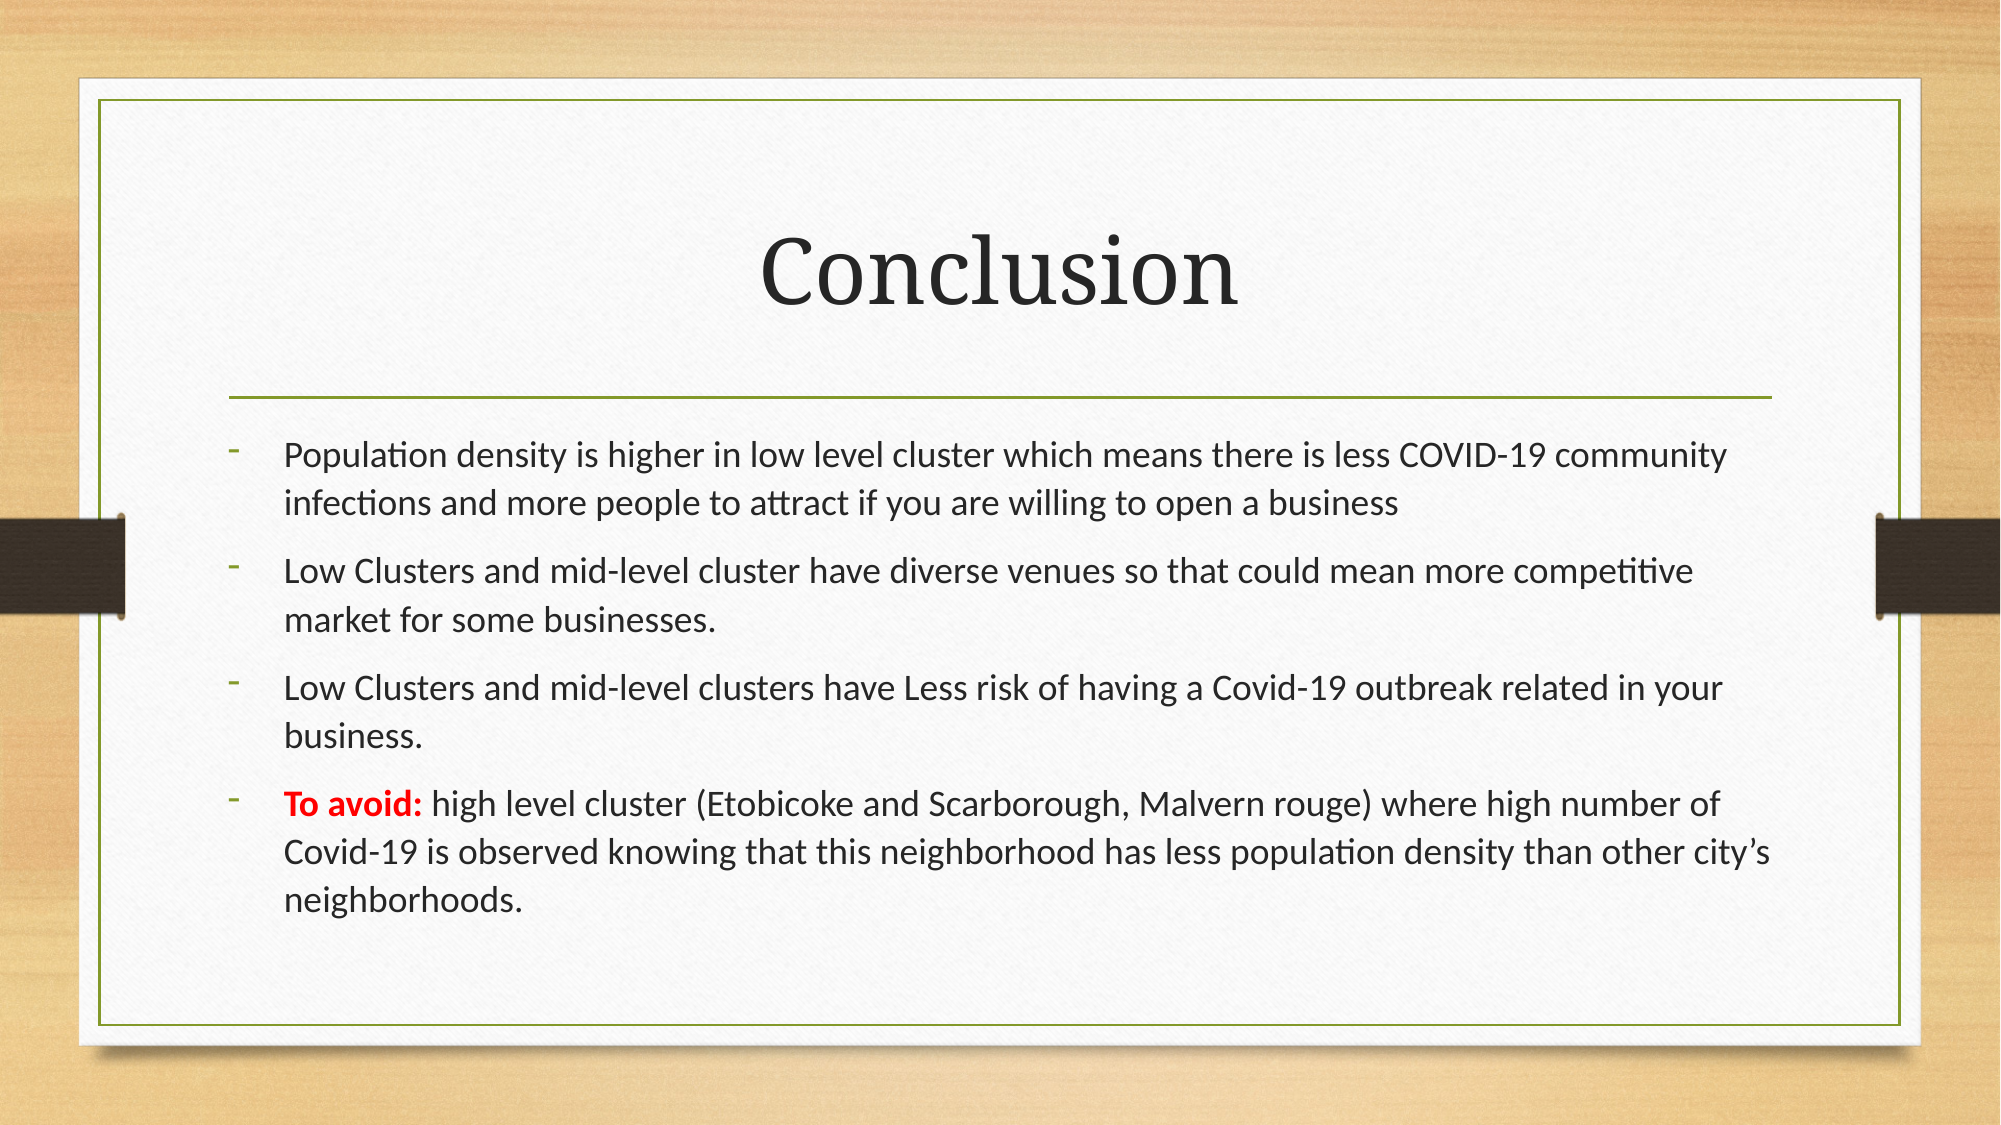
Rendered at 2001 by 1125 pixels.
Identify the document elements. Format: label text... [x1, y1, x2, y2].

title Conclusion [212, 161, 1788, 375]
list Population density is higher in low level cluster which means there is less COVID-19 community infections and more people to attract if you are willing to open a business Low Clusters and mid-level cluster have diverse venues so that could mean more competitive market for some businesses. Low Clusters and mid-level clusters have Less risk of having a Covid-19 outbreak related in your business. To avoid: high level cluster (Etobicoke and Scarborough, Malvern rouge) where high number of Covid-19 is observed knowing that this neighborhood has less population density than other city’s neighborhoods. [212, 419, 1788, 964]
picture [0, 0, 2001, 1125]
